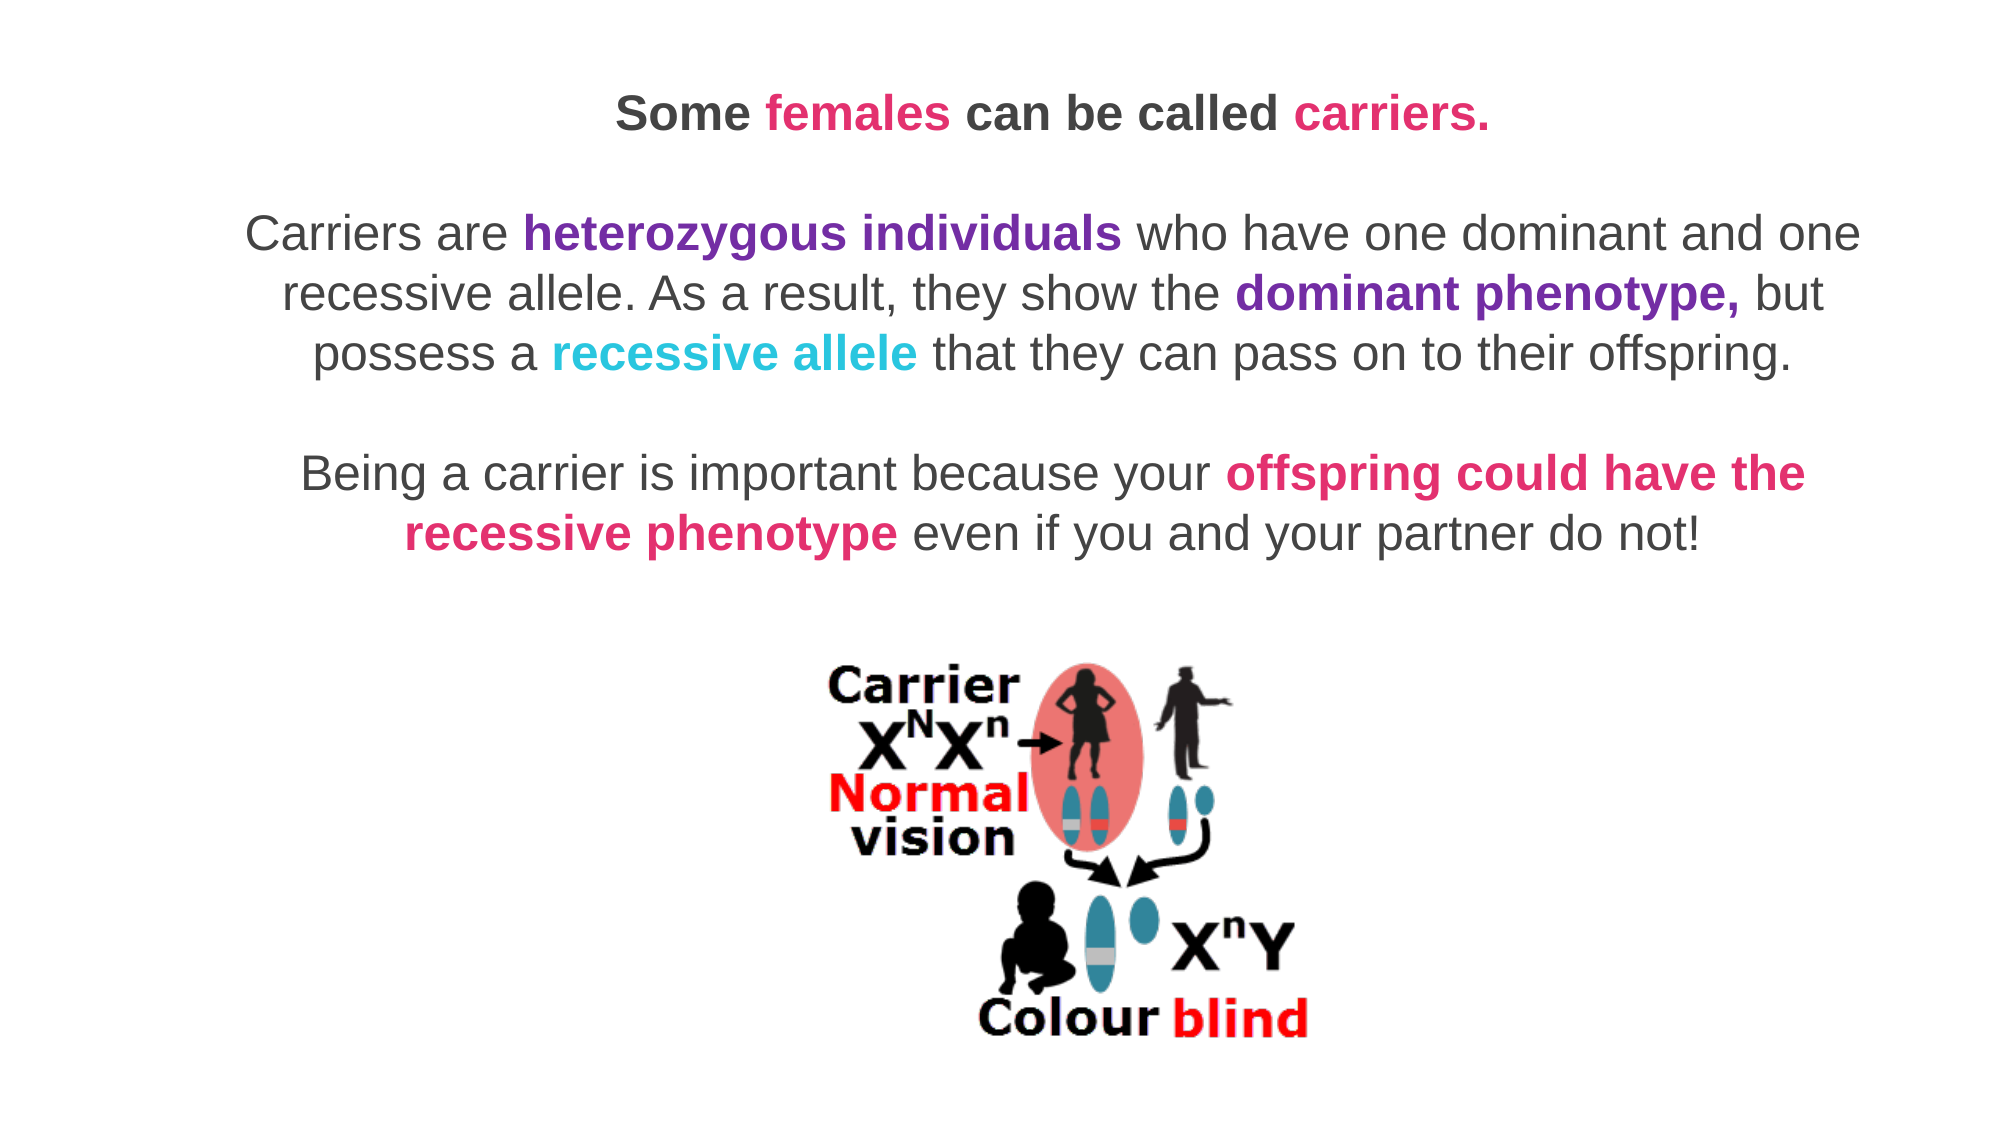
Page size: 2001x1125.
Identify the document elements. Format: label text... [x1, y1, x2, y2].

picture [825, 661, 1312, 1039]
text_box Some females can be called carriers. Carriers are heterozygous individuals who have one dominant and one recessive allele. As a result, they show the dominant phenotype, but possess a recessive allele that they can pass on to their offspring. Being a carrier is important because your offspring could have the recessive phenotype even if you and your partner do not! [168, 73, 1938, 569]
